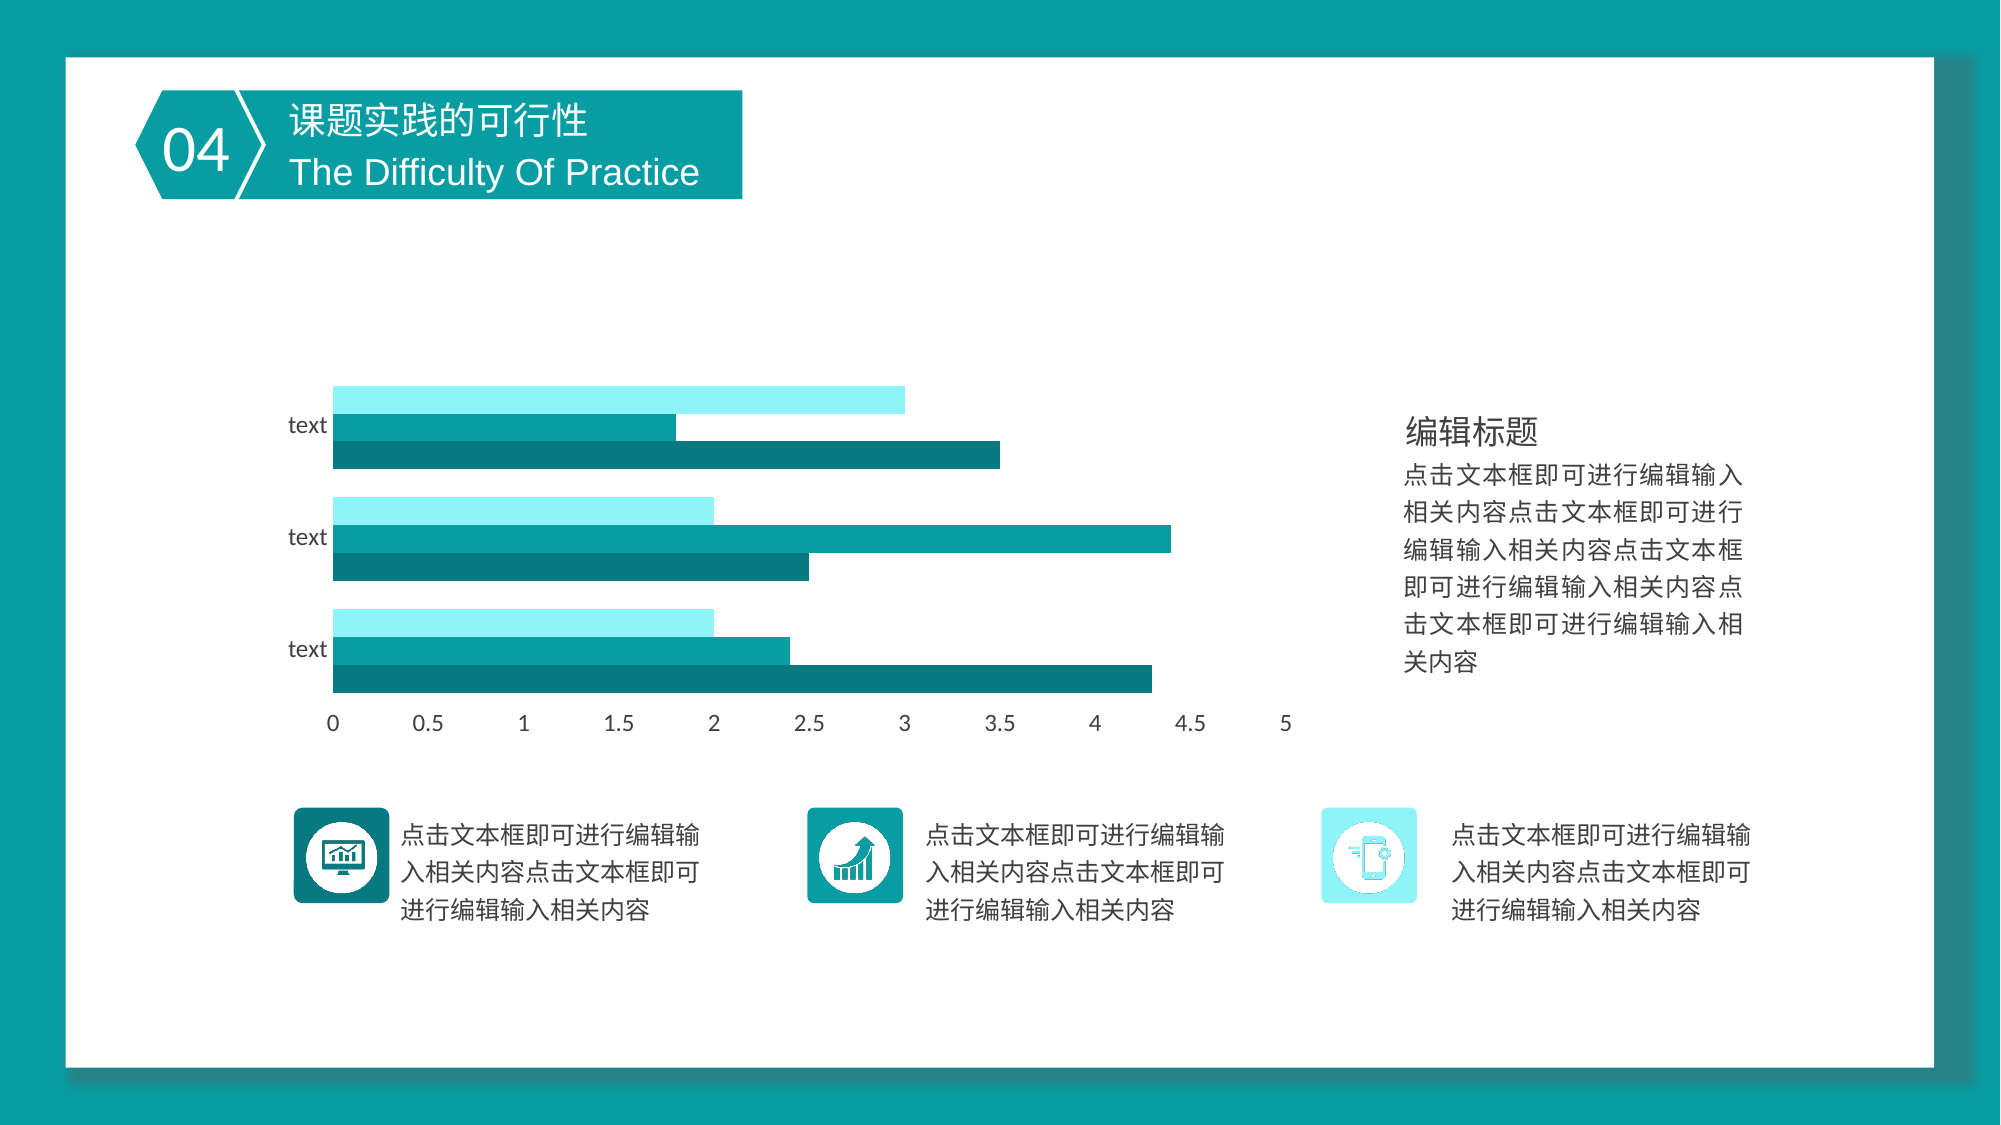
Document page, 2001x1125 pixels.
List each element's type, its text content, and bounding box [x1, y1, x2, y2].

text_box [293, 804, 736, 934]
text_box 点击文本框即可进行编辑输入相关内容点击文本框即可进行编辑输入相关内容点击文本框即可进行编辑输入相关内容点击文本框即可进行编辑输入相关内容 [1389, 444, 1759, 684]
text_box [1321, 804, 1789, 934]
text_box [237, 89, 273, 201]
text_box 编辑标题 [1390, 404, 1569, 459]
text_box [157, 192, 239, 201]
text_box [807, 804, 1250, 934]
text_box 课题实践的可行性 [273, 89, 1088, 140]
chart [267, 363, 1314, 746]
text_box [157, 89, 239, 97]
text_box The Difficulty Of Practice [273, 140, 1098, 201]
text_box [65, 56, 1935, 1069]
text_box 04 [130, 97, 262, 192]
